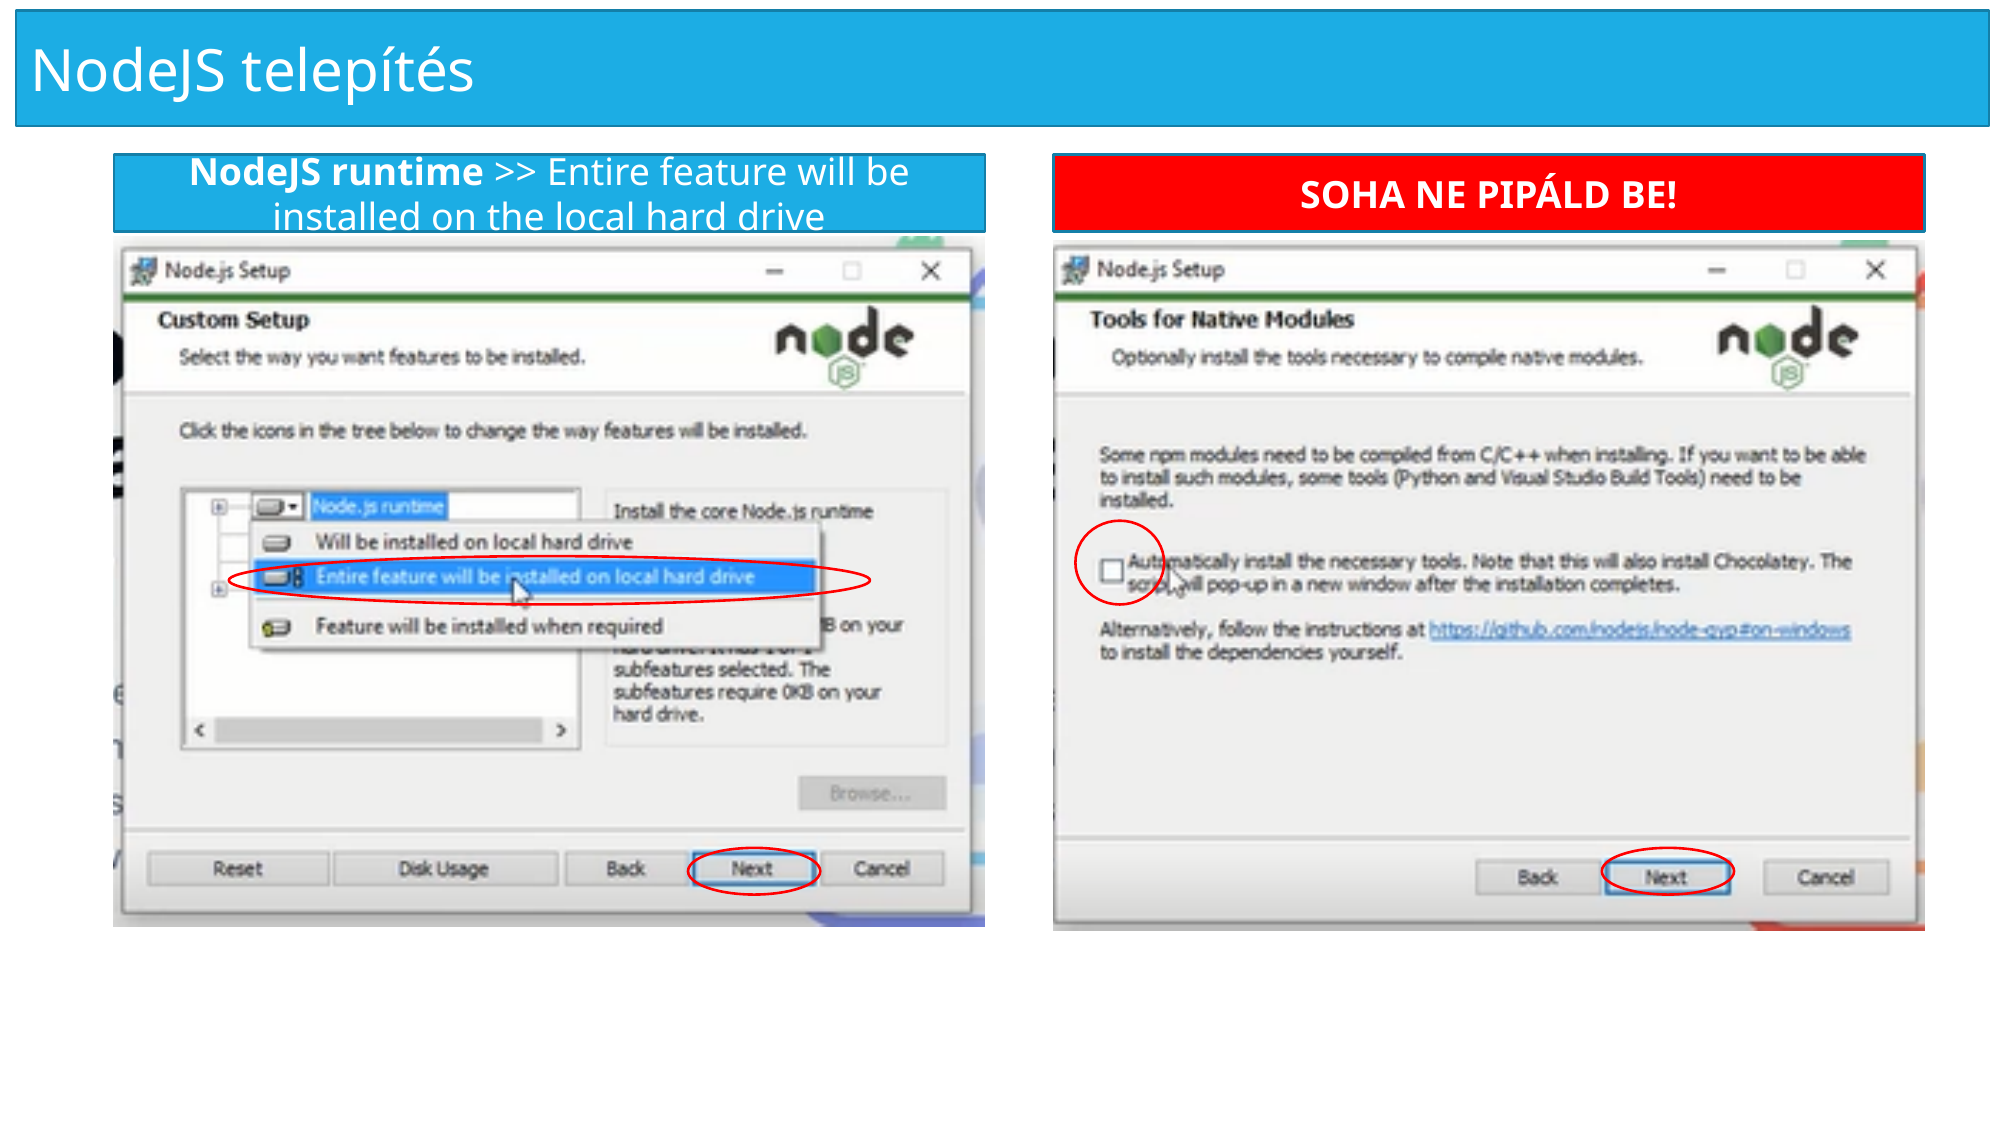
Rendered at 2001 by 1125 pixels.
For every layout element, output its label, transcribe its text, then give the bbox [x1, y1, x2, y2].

text_box SOHA NE PIPÁLD BE! [1052, 153, 1926, 233]
text_box NodeJS telepítés [15, 9, 1990, 127]
picture [1053, 240, 1925, 931]
picture [113, 235, 986, 927]
text_box NodeJS runtime >> Entire feature will be installed on the local hard drive [113, 153, 986, 231]
